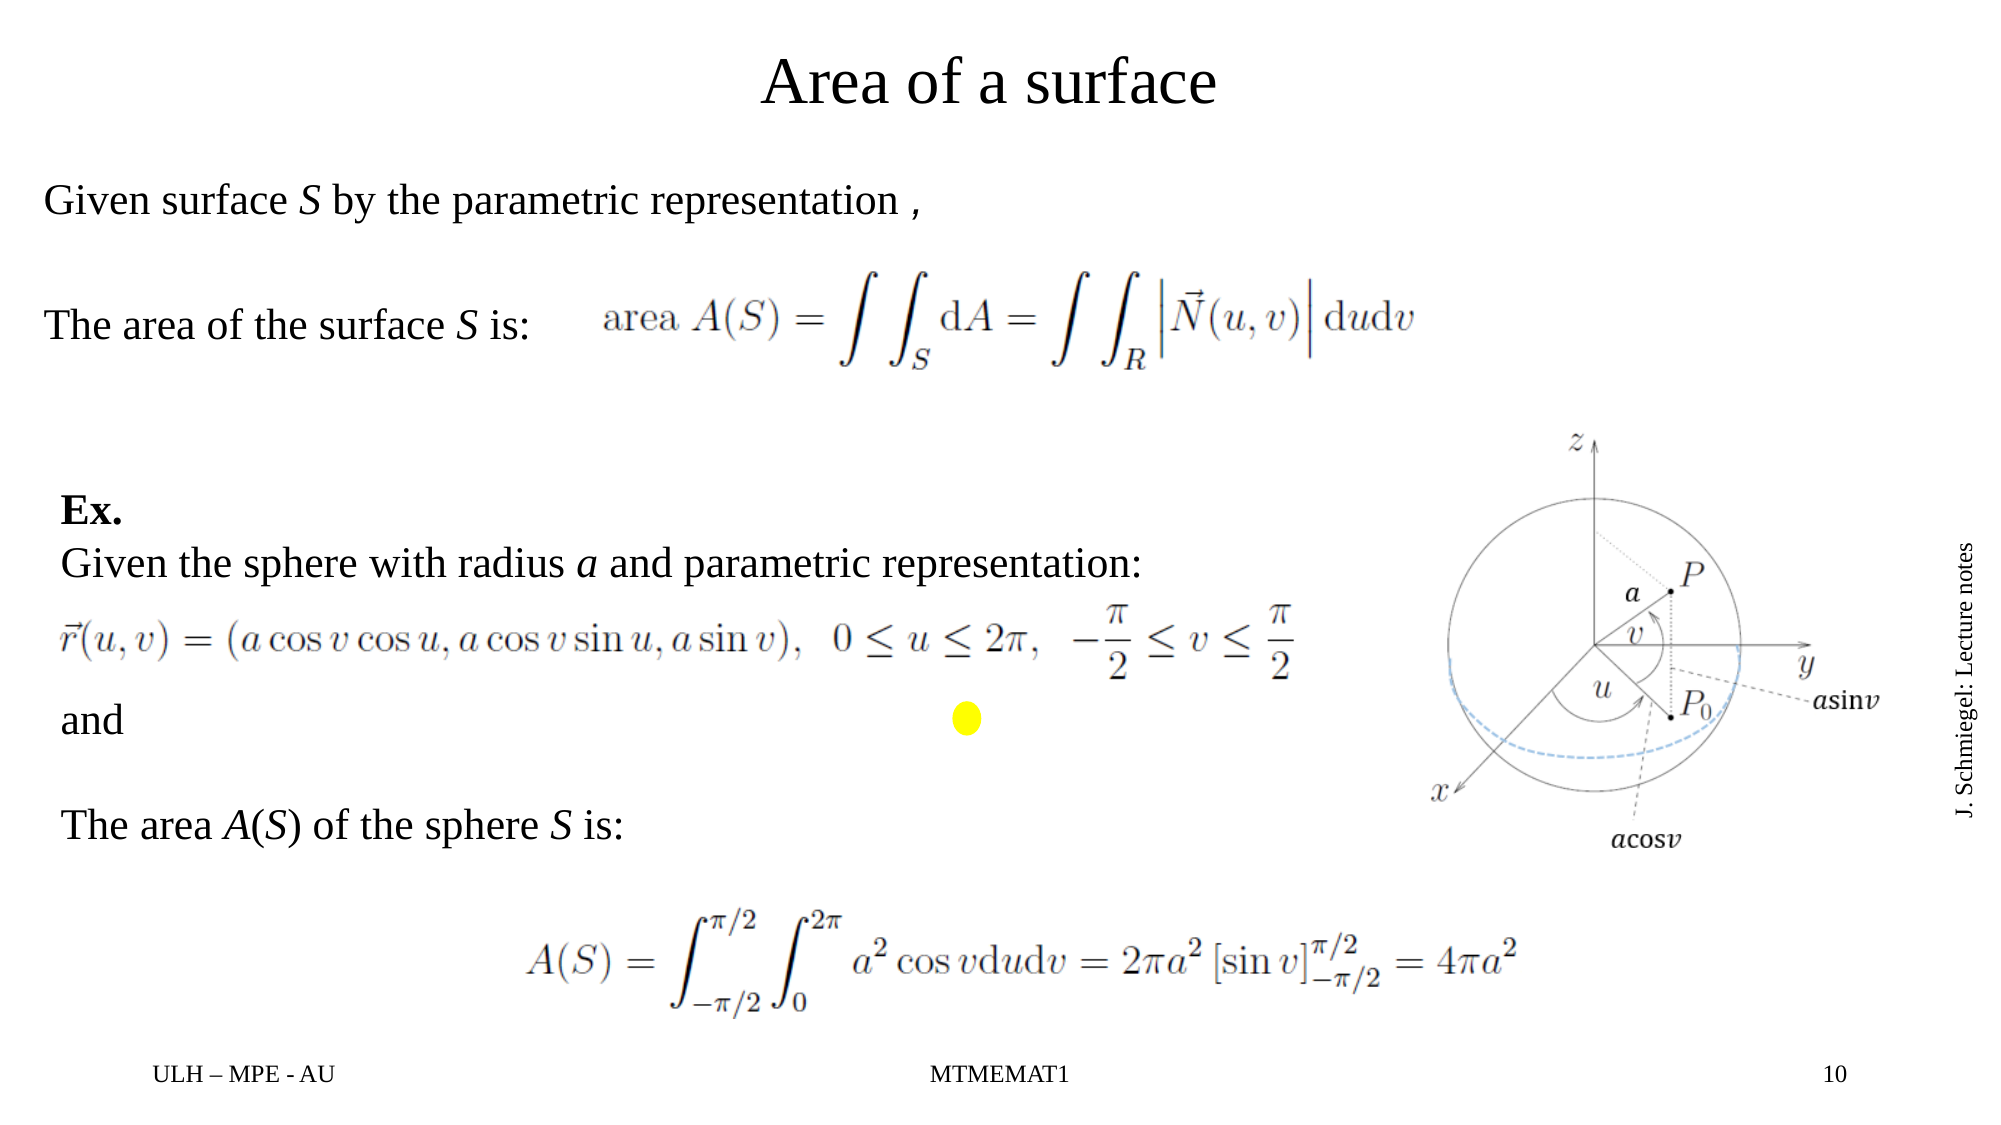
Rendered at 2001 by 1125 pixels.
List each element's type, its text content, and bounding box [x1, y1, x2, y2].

picture [53, 596, 1307, 688]
text_box [951, 700, 983, 737]
slide_number ULH – MPE - AU [137, 1042, 588, 1103]
picture [516, 891, 1522, 1020]
picture [587, 258, 1417, 379]
picture [1390, 429, 1891, 868]
footer MTMEMAT1 [662, 1042, 1338, 1103]
slide_number 10 [1412, 1042, 1863, 1103]
title Area of a surface [46, 19, 1934, 144]
text_box J. Schmiegel: Lecture notes [1939, 503, 1985, 834]
